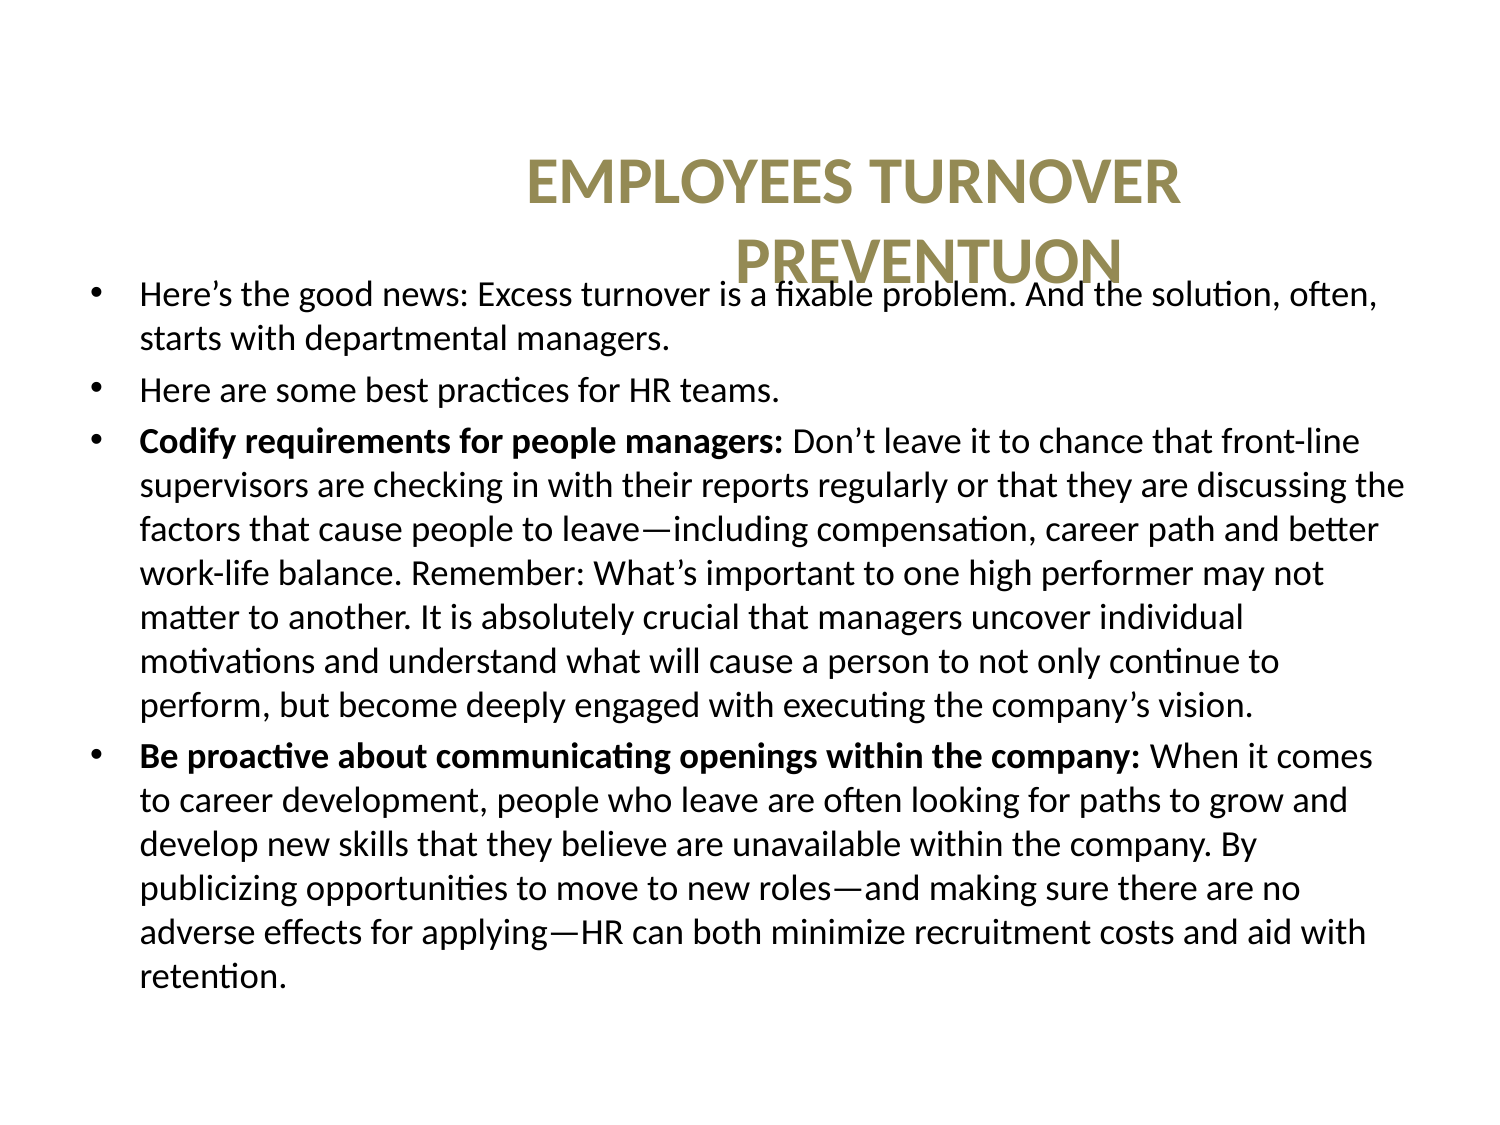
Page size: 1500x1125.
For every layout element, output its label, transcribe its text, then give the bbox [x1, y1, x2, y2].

list Here’s the good news: Excess turnover is a fixable problem. And the solution, often, starts with departmental managers. Here are some best practices for HR teams. Codify requirements for people managers: Don’t leave it to chance that front-line supervisors are checking in with their reports regularly or that they are discussing the factors that cause people to leave—including compensation, career path and better work-life balance. Remember: What’s important to one high performer may not matter to another. It is absolutely crucial that managers uncover individual motivations and understand what will cause a person to not only continue to perform, but become deeply engaged with executing the company’s vision. Be proactive about communicating openings within the company: When it comes to career development, people who leave are often looking for paths to grow and develop new skills that they believe are unavailable within the company. By publicizing opportunities to move to new roles—and making sure there are no adverse effects for applying—HR can both minimize recruitment costs and aid with retention. [75, 262, 1425, 1005]
title EMPLOYEES TURNOVER PREVENTUON [187, 128, 1500, 305]
